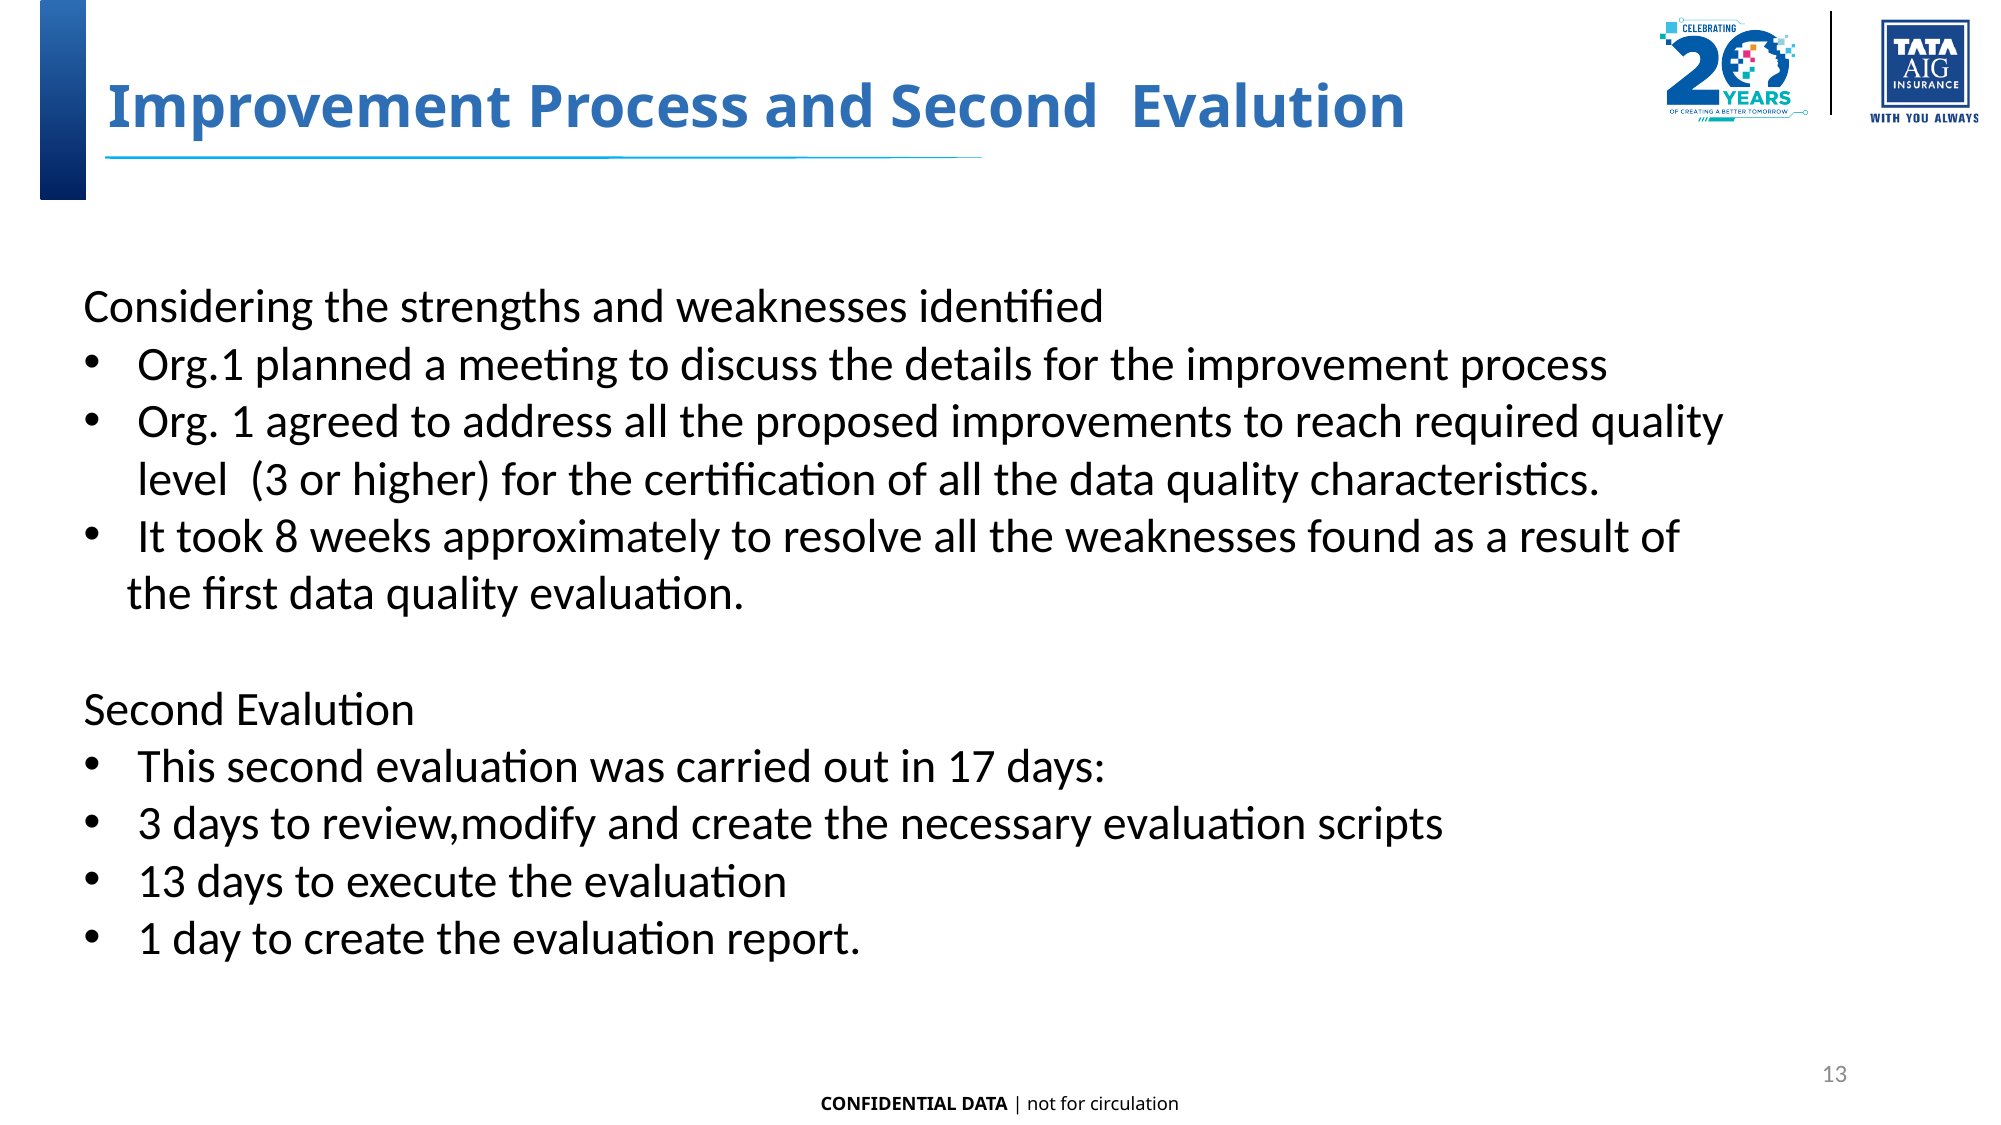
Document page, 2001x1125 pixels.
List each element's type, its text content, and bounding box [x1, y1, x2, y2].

picture [1645, 0, 1823, 143]
title Improvement Process and Second Evalution [93, 51, 1646, 165]
picture [1870, 15, 1979, 124]
slide_number 13 [1412, 1042, 1863, 1103]
text_box Considering the strengths and weaknesses identified Org.1 planned a meeting to discuss the details for the improvement process Org. 1 agreed to address all the proposed improvements to reach required quality level (3 or higher) for the certification of all the data quality characteristics. It took 8 weeks approximately to resolve all the weaknesses found as a result of the first data quality evaluation. Second Evalution This second evaluation was carried out in 17 days: 3 days to review,modify and create the necessary evaluation scripts 13 days to execute the evaluation 1 day to create the evaluation report. [68, 210, 1827, 972]
